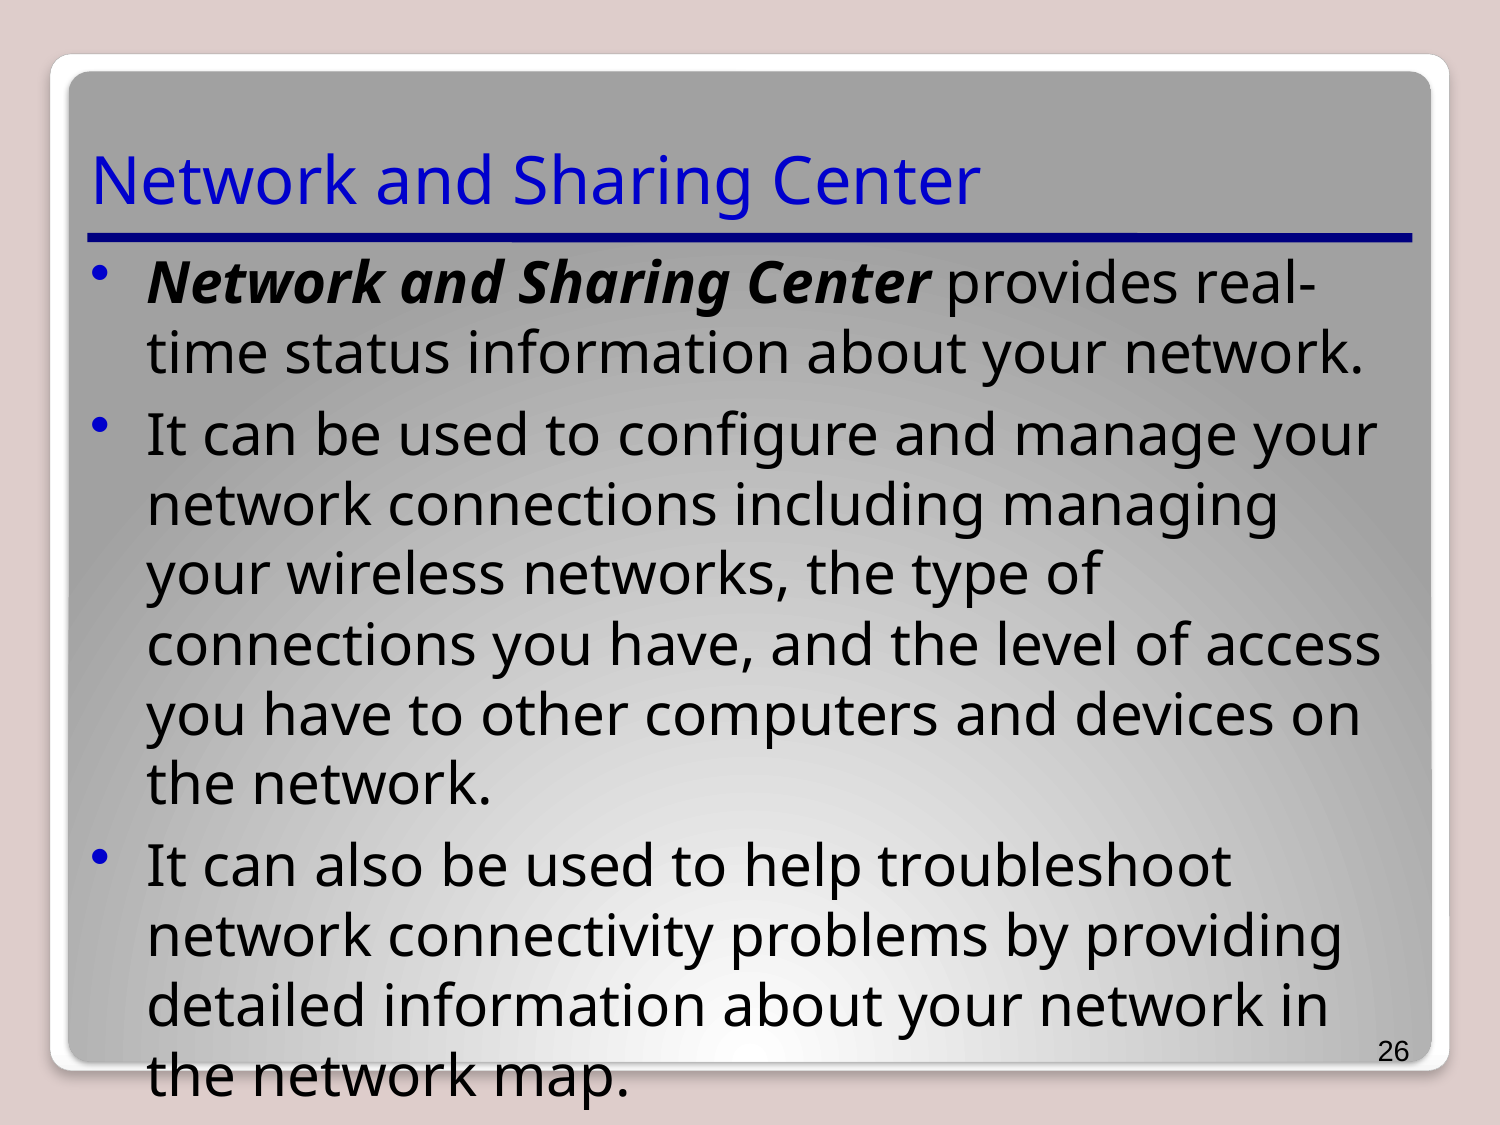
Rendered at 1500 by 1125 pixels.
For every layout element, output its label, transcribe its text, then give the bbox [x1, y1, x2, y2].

title Network and Sharing Center [74, 74, 1426, 226]
slide_number 26 [1074, 1024, 1426, 1103]
list Network and Sharing Center provides real-time status information about your network. It can be used to configure and manage your network connections including managing your wireless networks, the type of connections you have, and the level of access you have to other computers and devices on the network. It can also be used to help troubleshoot network connectivity problems by providing detailed information about your network in the network map. [74, 237, 1426, 1063]
